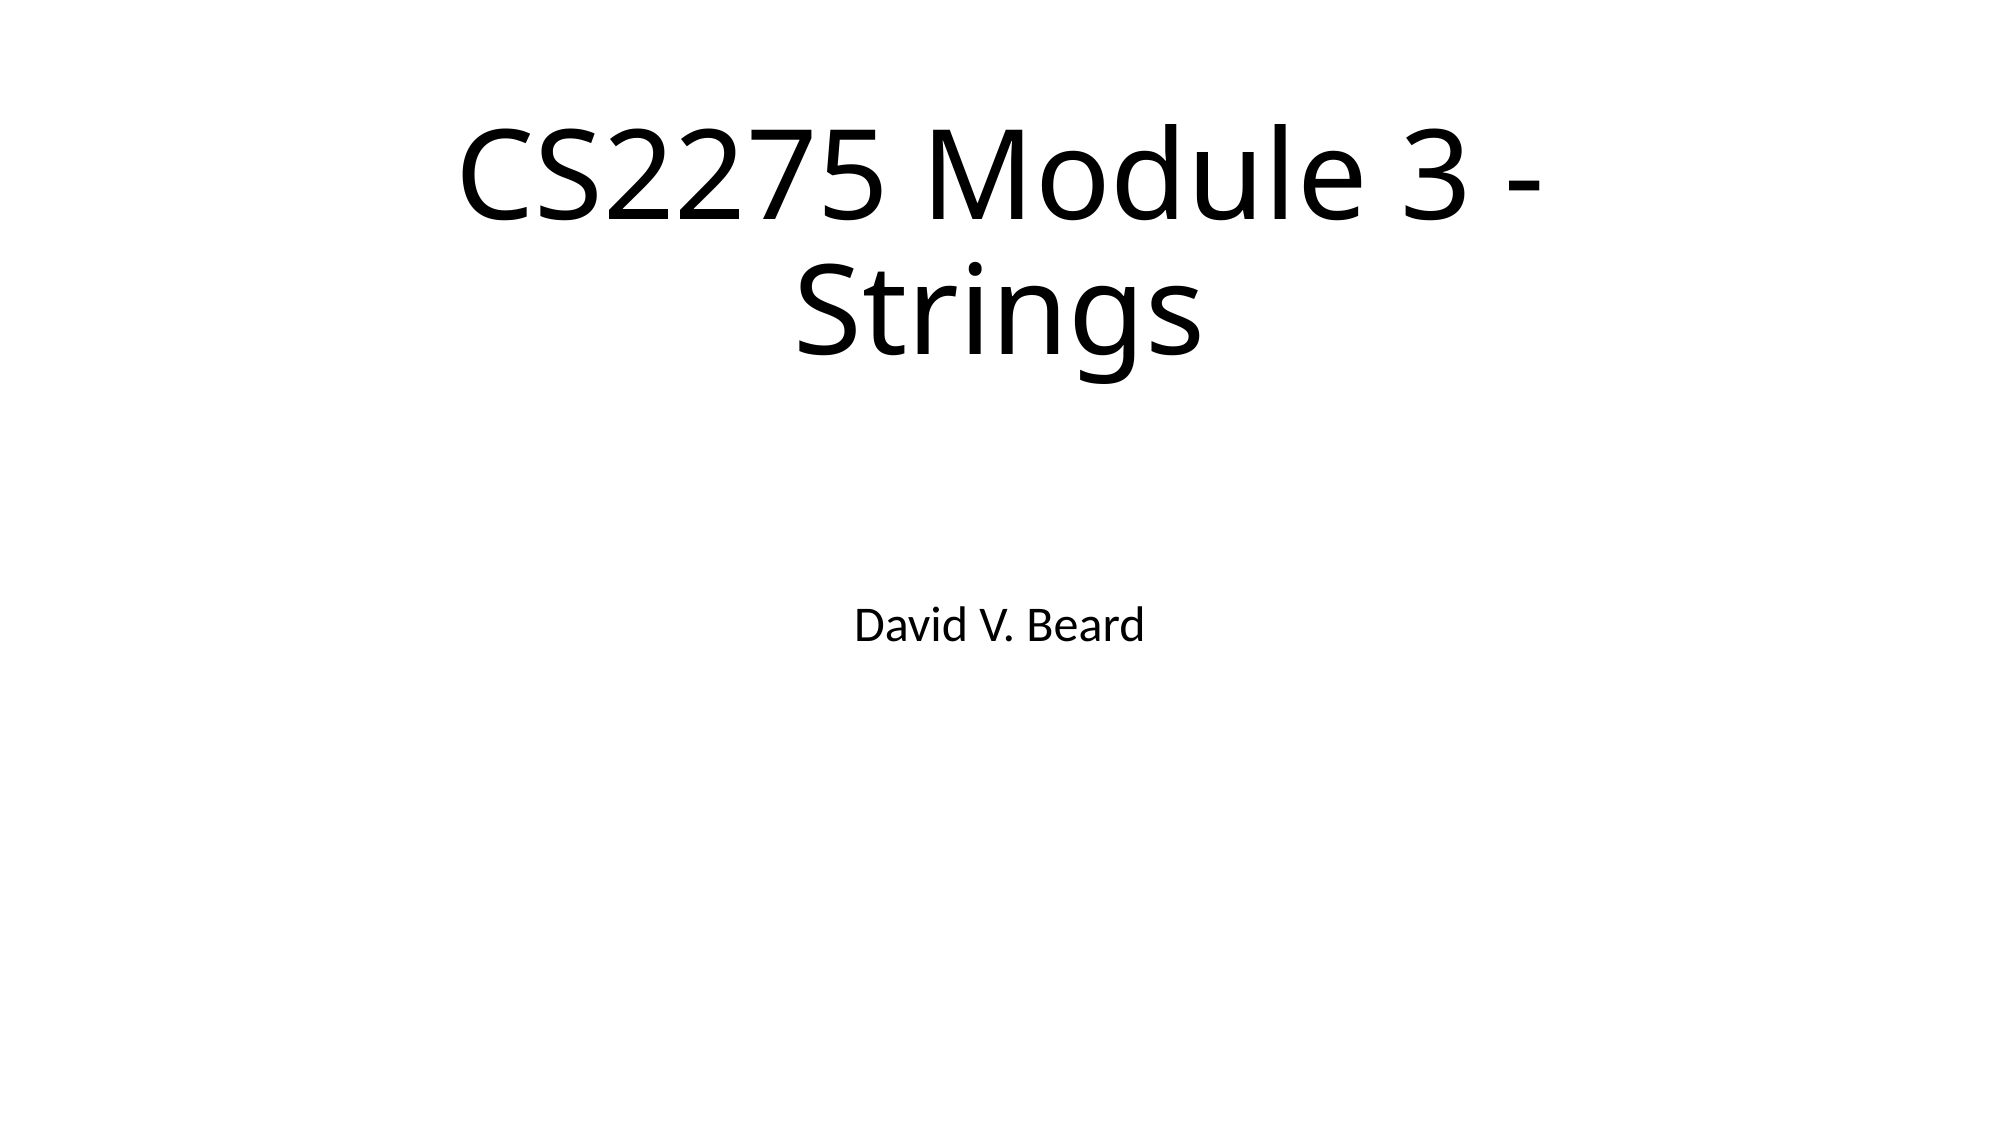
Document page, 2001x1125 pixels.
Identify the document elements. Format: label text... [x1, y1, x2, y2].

title CS2275 Module 3 - Strings [249, 184, 1750, 389]
subtitle David V. Beard [249, 590, 1750, 863]
